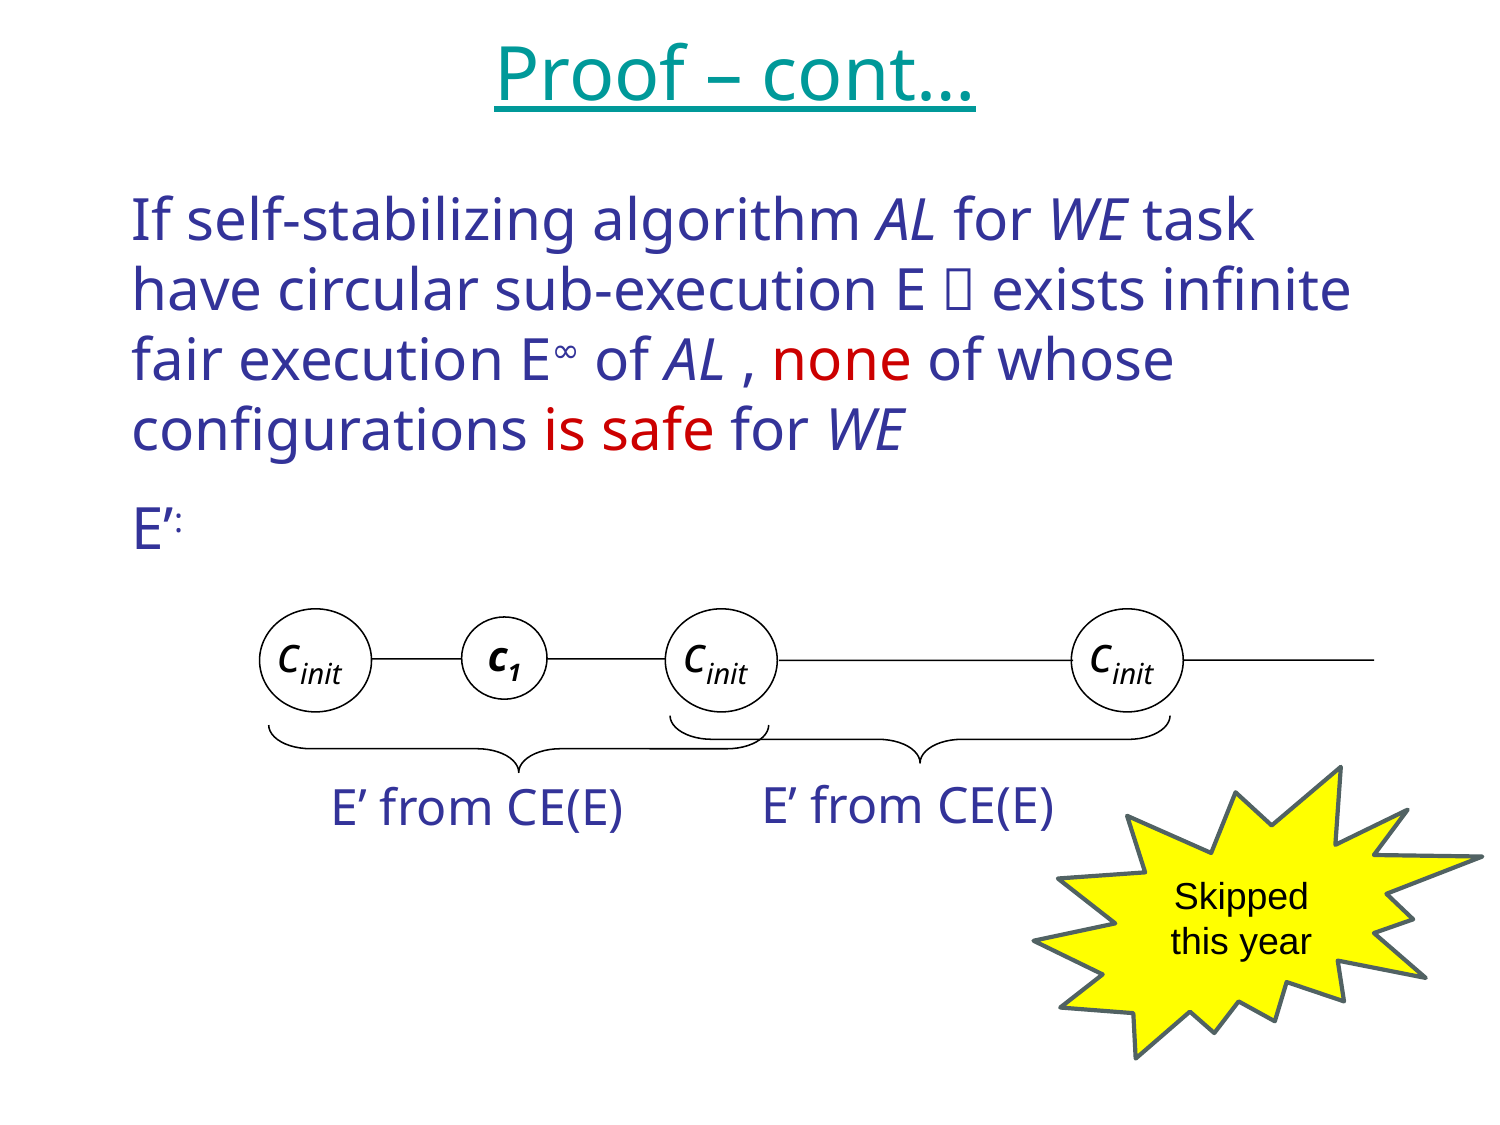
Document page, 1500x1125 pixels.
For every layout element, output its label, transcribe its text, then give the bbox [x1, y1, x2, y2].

text_box E’ from CE(E) … [1338, 766, 1426, 842]
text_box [665, 608, 789, 713]
text_box E’ from CE(E) … [746, 766, 1337, 842]
text_box Skipped this year [1031, 764, 1485, 1061]
text_box [670, 715, 1170, 764]
text_box If self-stabilizing algorithm AL for WE task have circular sub-execution E  exists infinite fair execution E∞ of AL , none of whose configurations is safe for WE E’: [116, 174, 1410, 569]
text_box E’ from CE(E) [315, 767, 681, 843]
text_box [1071, 608, 1195, 713]
text_box Proof – cont… [11, 0, 1459, 142]
text_box c1 [461, 616, 548, 700]
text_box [259, 608, 384, 713]
text_box [268, 725, 760, 767]
